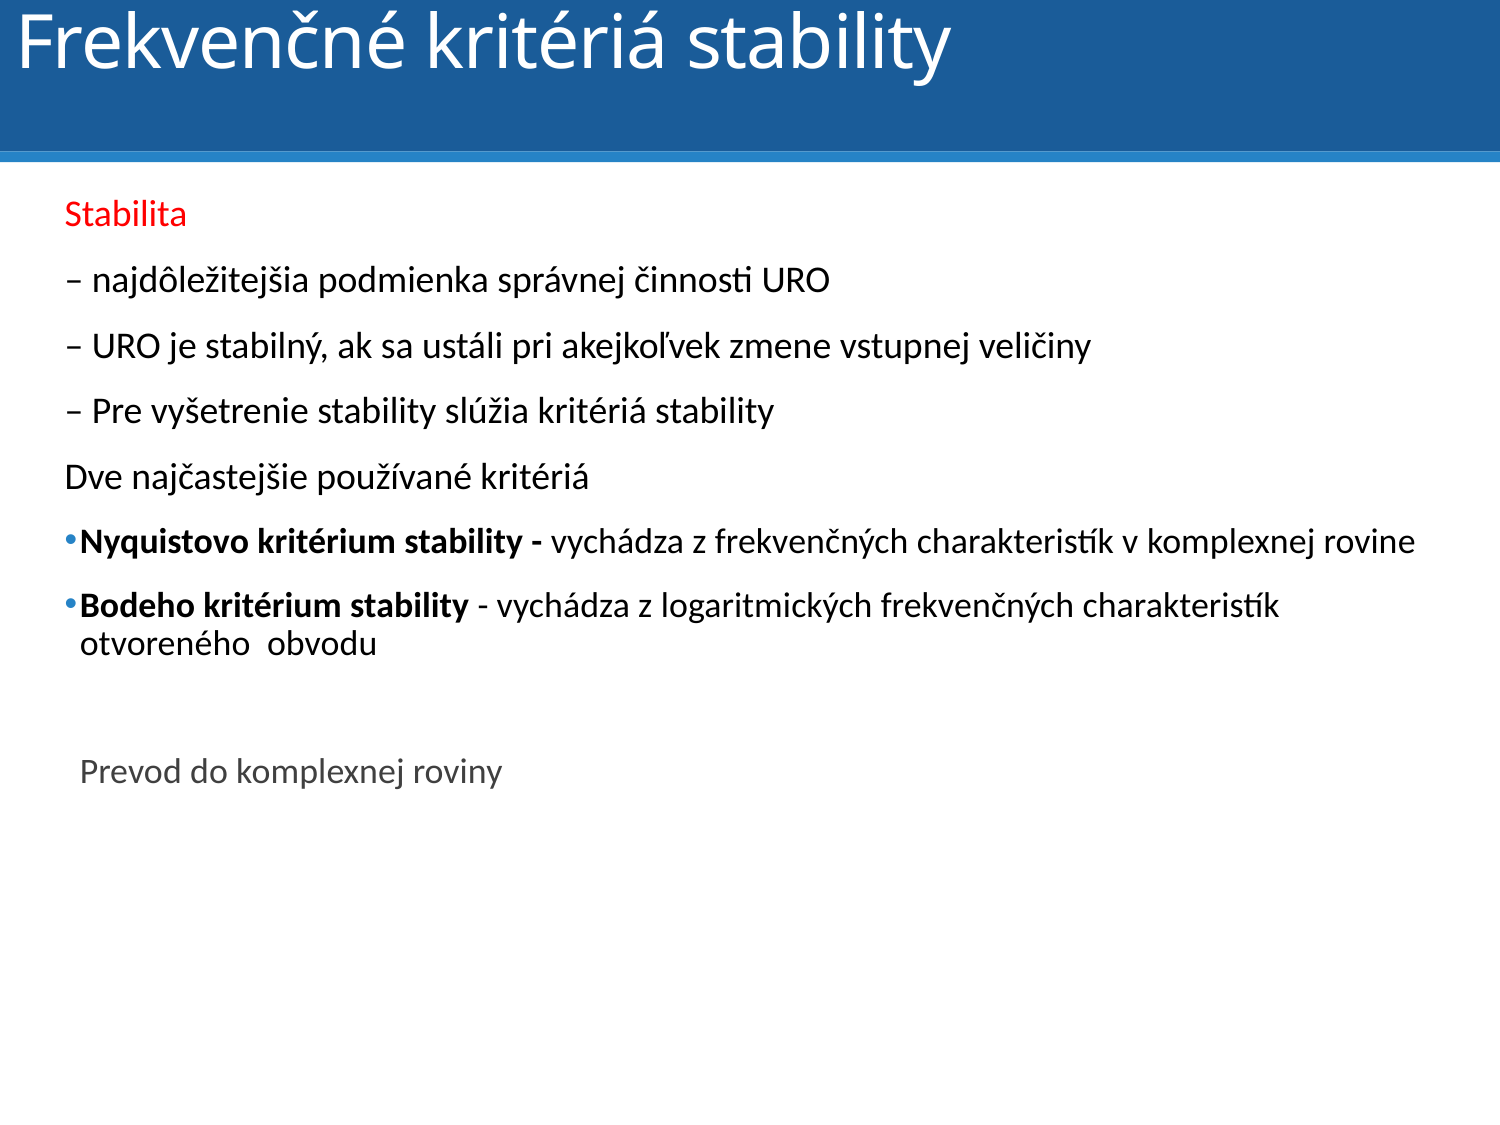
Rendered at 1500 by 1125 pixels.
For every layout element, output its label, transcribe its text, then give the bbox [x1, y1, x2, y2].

title Frekvenčné kritériá stability [0, 0, 1334, 146]
